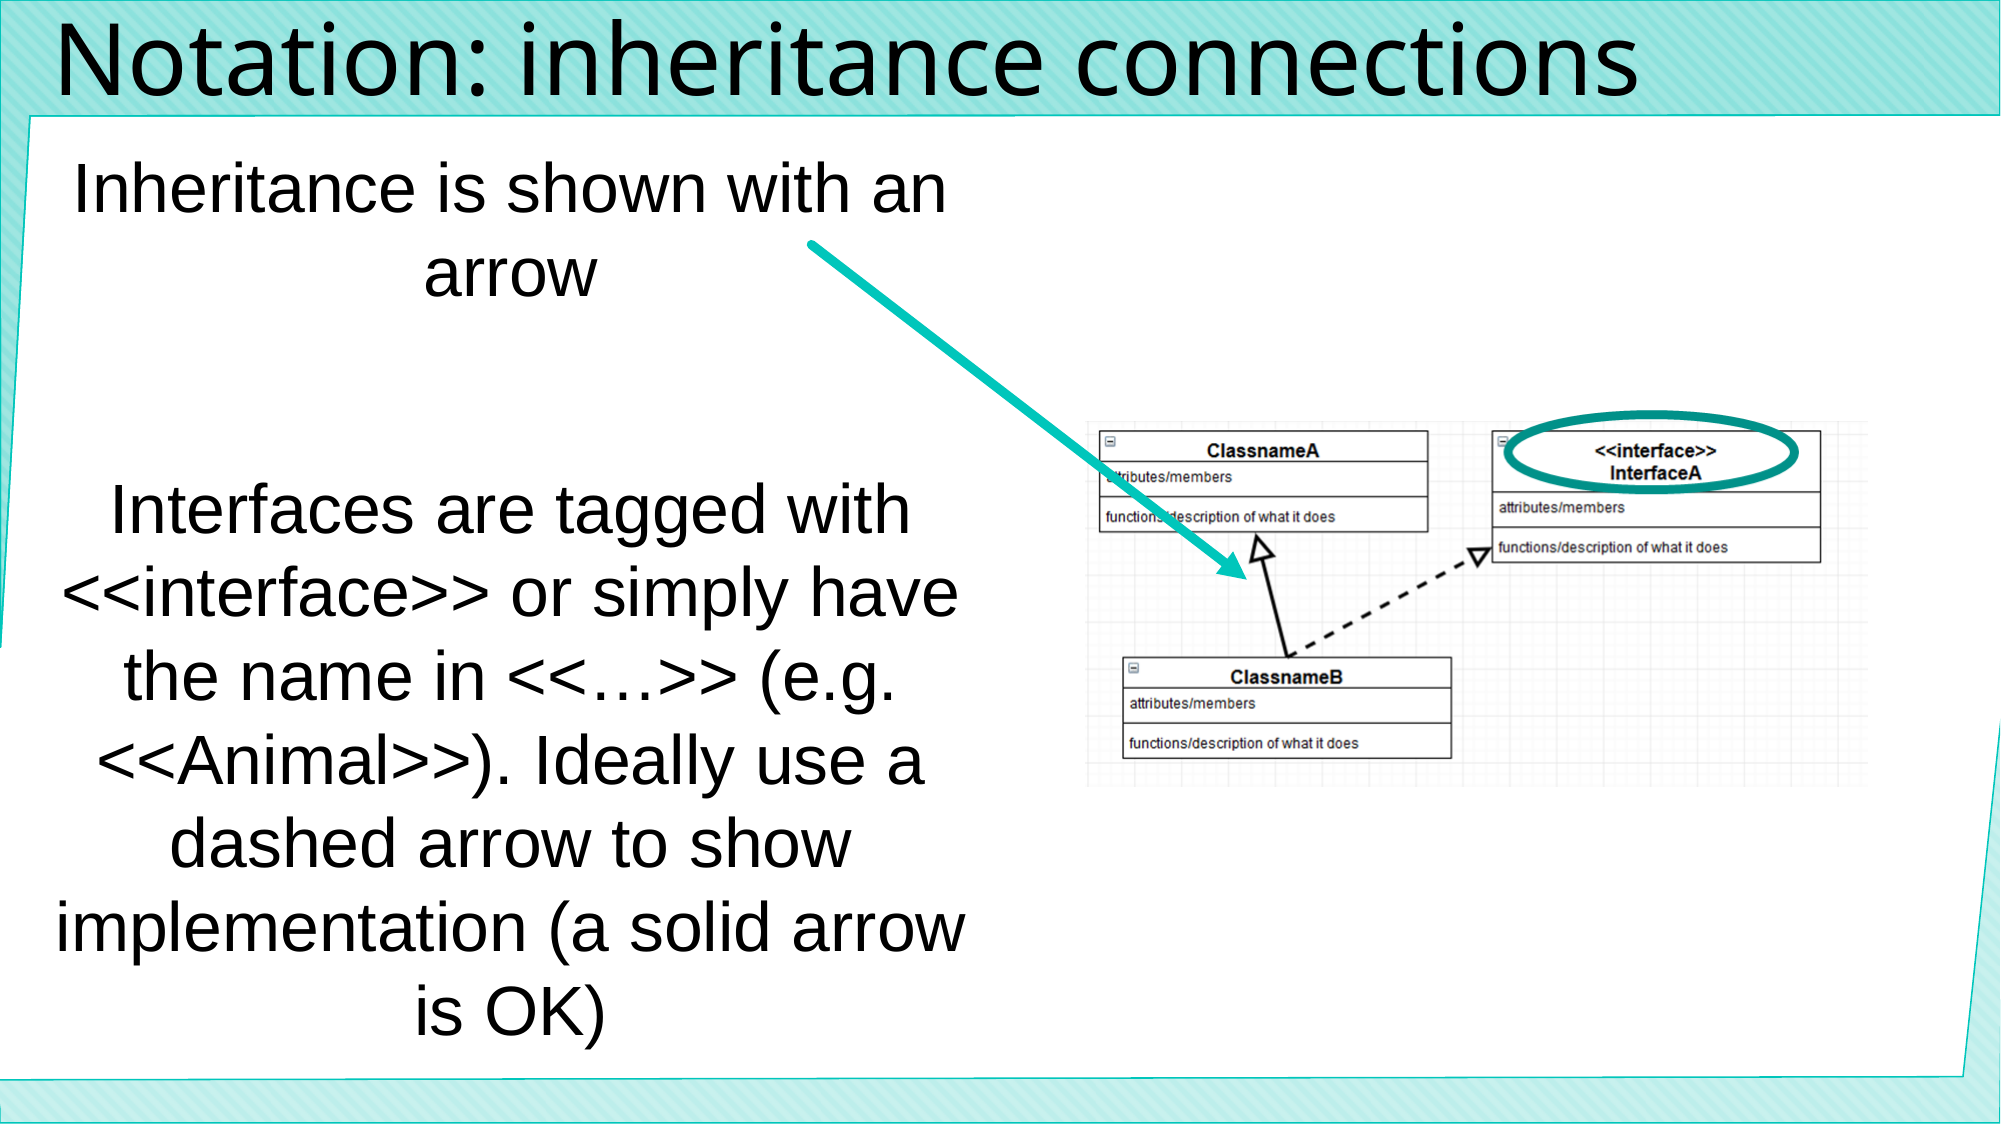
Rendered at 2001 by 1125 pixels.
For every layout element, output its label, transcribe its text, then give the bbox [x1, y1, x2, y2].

list Inheritance is shown with an arrow Interfaces are tagged with <<interface>> or simply have the name in <<…>> (e.g. <<Animal>>). Ideally use a dashed arrow to show implementation (a solid arrow is OK) [37, 135, 985, 1062]
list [1085, 410, 1868, 787]
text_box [811, 244, 1248, 580]
title Notation: inheritance connections [37, 6, 1939, 106]
